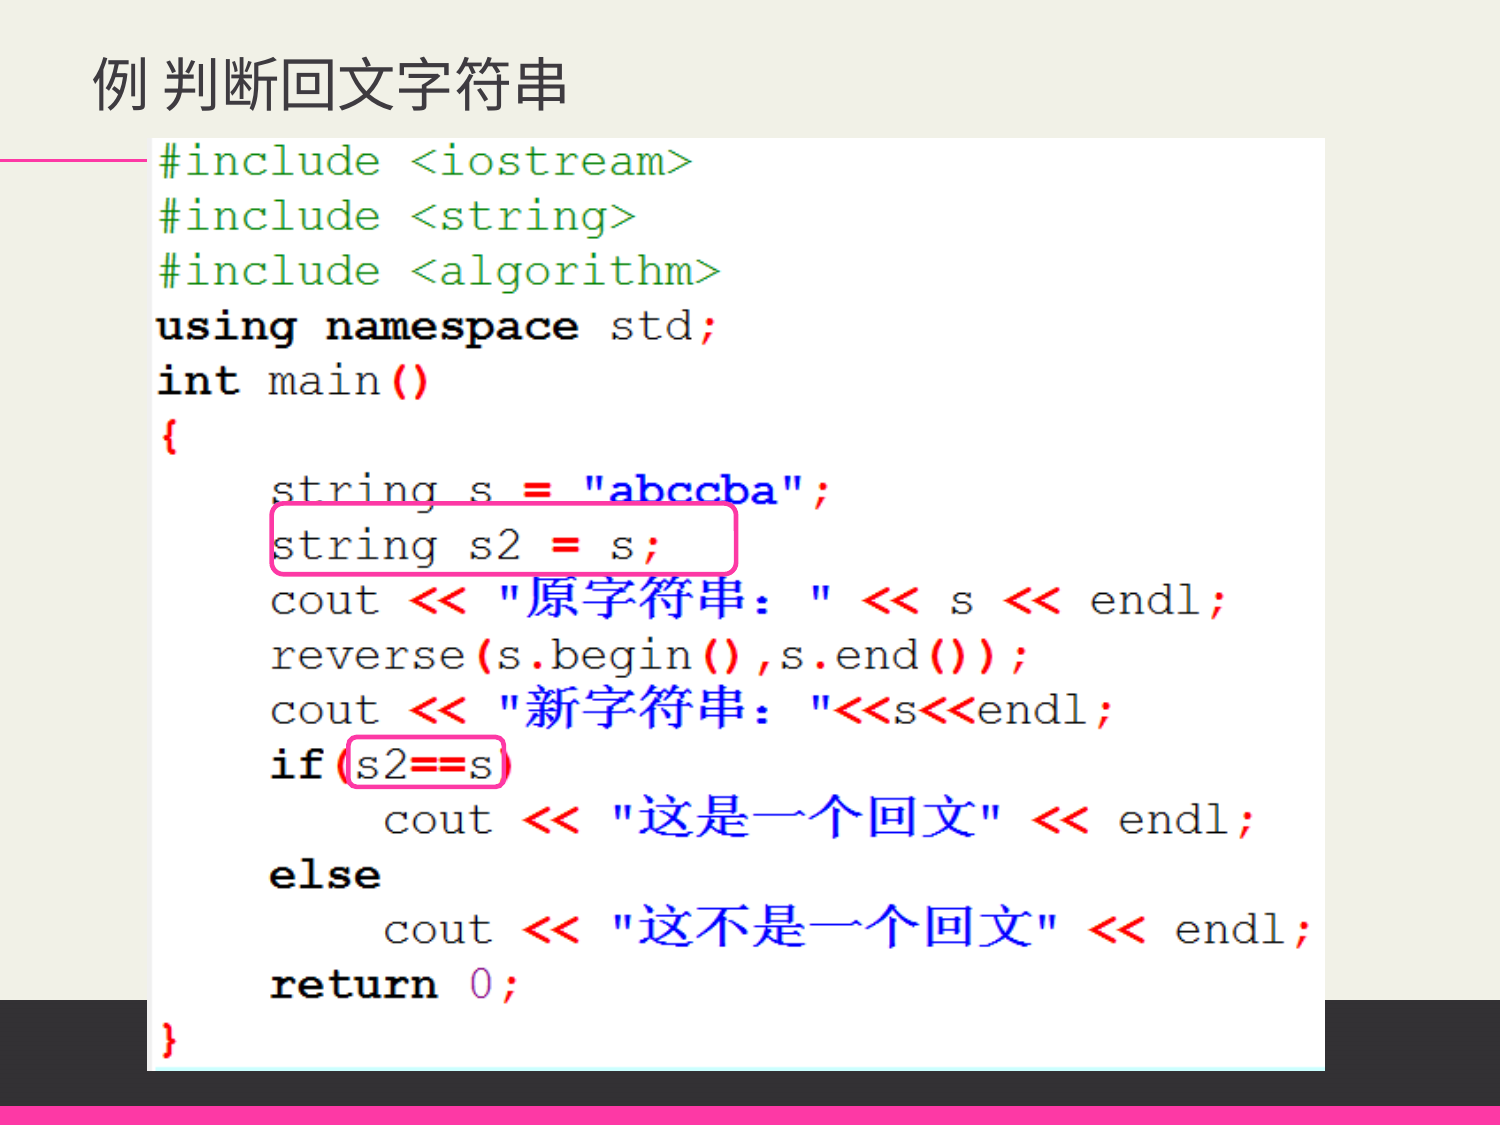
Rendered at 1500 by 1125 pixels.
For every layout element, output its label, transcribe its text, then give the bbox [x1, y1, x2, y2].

picture [0, 0, 1500, 1125]
title 例 判断回文字符串 [76, 42, 1427, 124]
